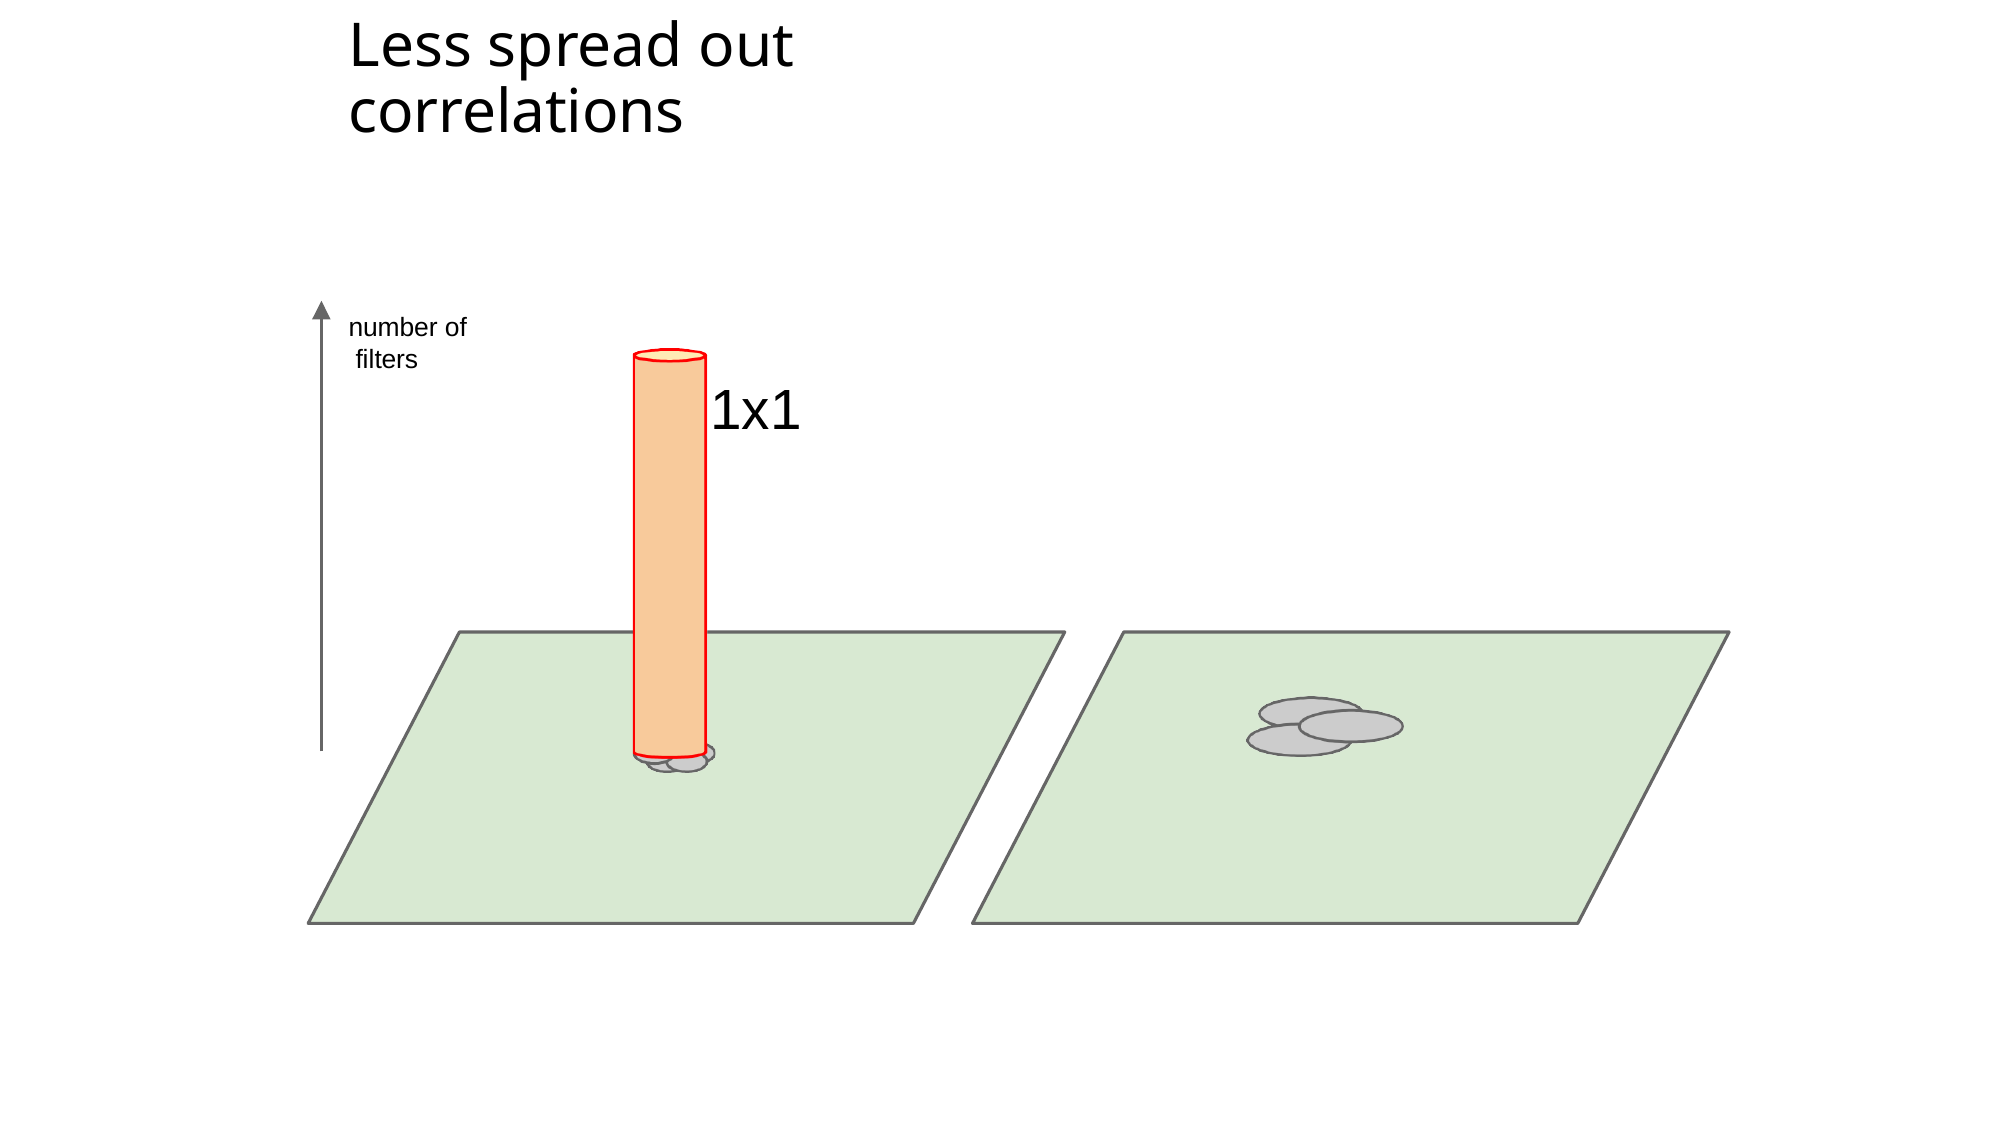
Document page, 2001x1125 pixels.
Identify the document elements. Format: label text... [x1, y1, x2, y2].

text_box [311, 300, 331, 320]
title Less spread out correlations [346, 0, 1111, 146]
text_box [1246, 696, 1404, 757]
text_box number of filters 1x1 [346, 310, 803, 442]
text_box [308, 631, 1065, 924]
text_box [632, 442, 716, 773]
text_box [972, 631, 1730, 924]
